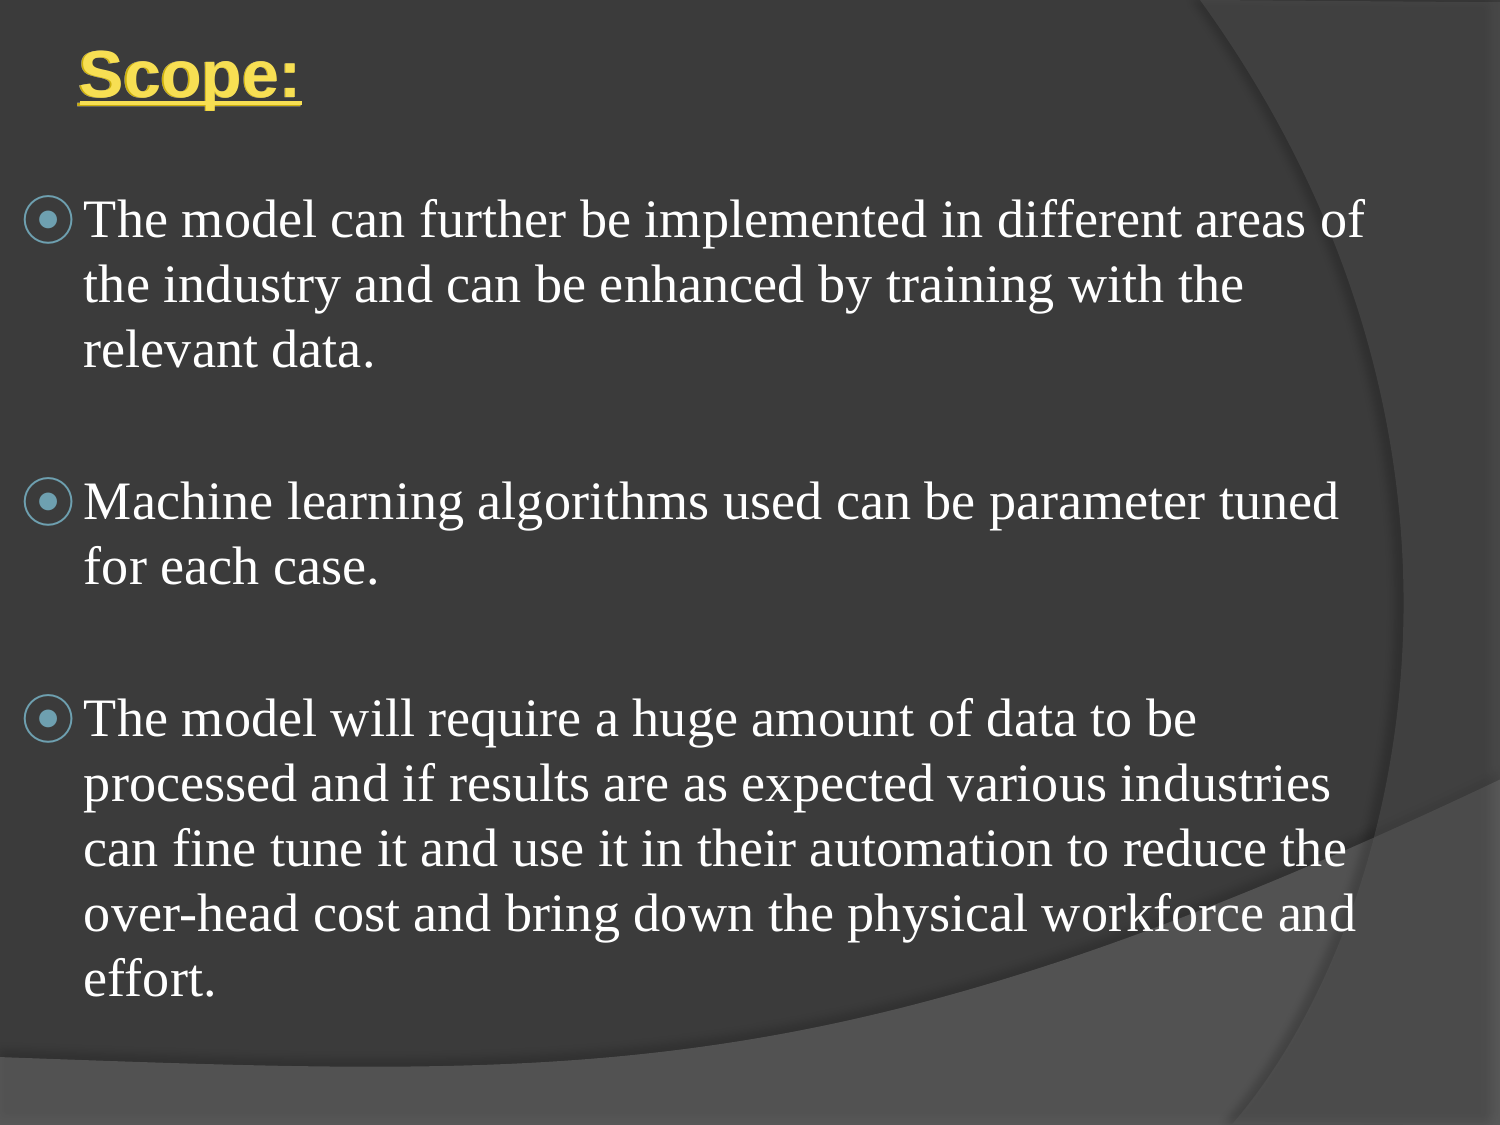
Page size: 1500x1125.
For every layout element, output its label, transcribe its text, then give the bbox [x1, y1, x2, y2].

text_box Scope: [64, 23, 320, 118]
list The model can further be implemented in different areas of the industry and can be enhanced by training with the relevant data. Machine learning algorithms used can be parameter tuned for each case. The model will require a huge amount of data to be processed and if results are as expected various industries can fine tune it and use it in their automation to reduce the over-head cost and bring down the physical workforce and effort. [0, 175, 1421, 1079]
